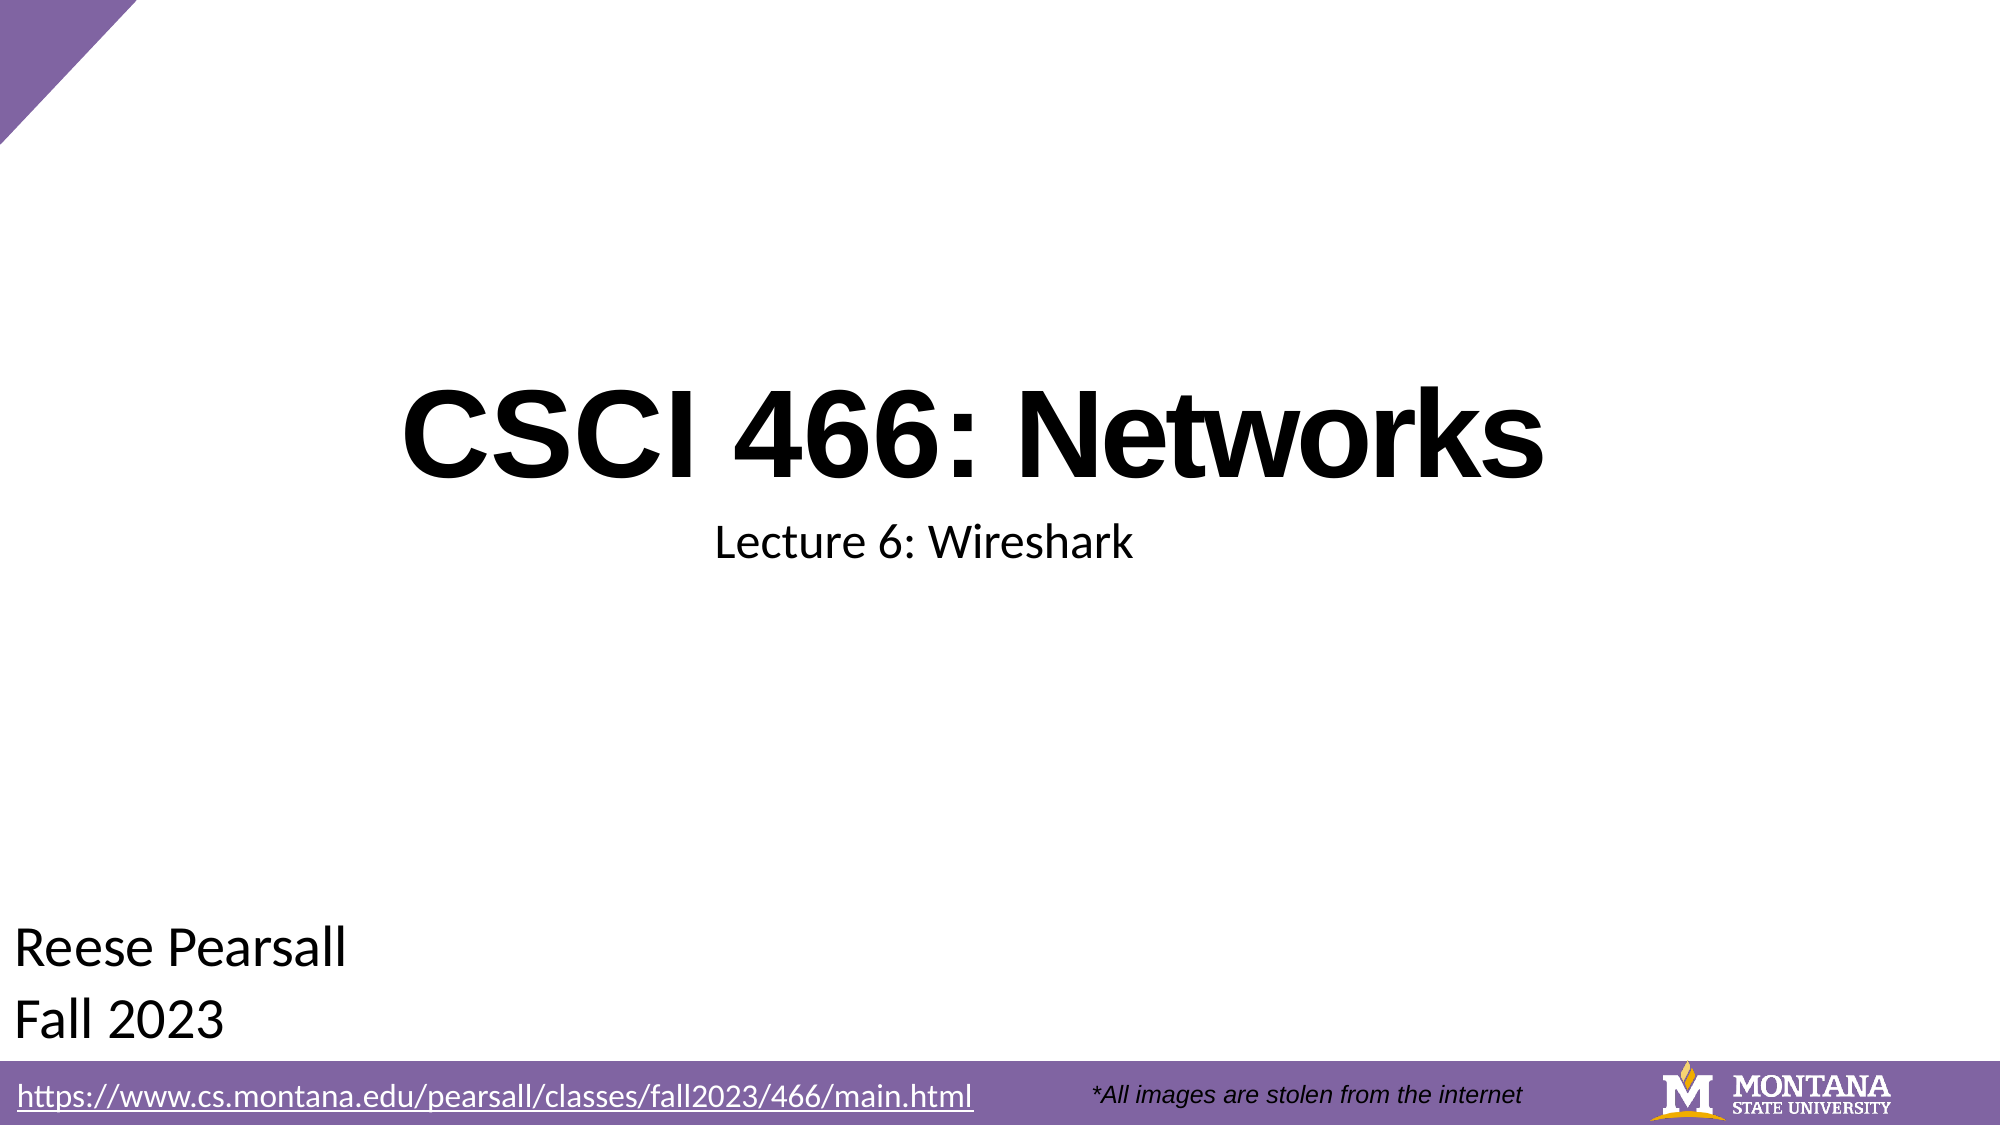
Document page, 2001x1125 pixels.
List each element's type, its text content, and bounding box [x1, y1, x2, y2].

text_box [0, 0, 137, 145]
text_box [0, 1060, 1647, 1125]
text_box Lecture 6: Wireshark [712, 505, 1505, 568]
picture [1649, 1060, 1892, 1122]
text_box Reese Pearsall Fall 2023 [12, 905, 1914, 1051]
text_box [1892, 1060, 2000, 1125]
title CSCI 466: Networks [162, 350, 1784, 540]
